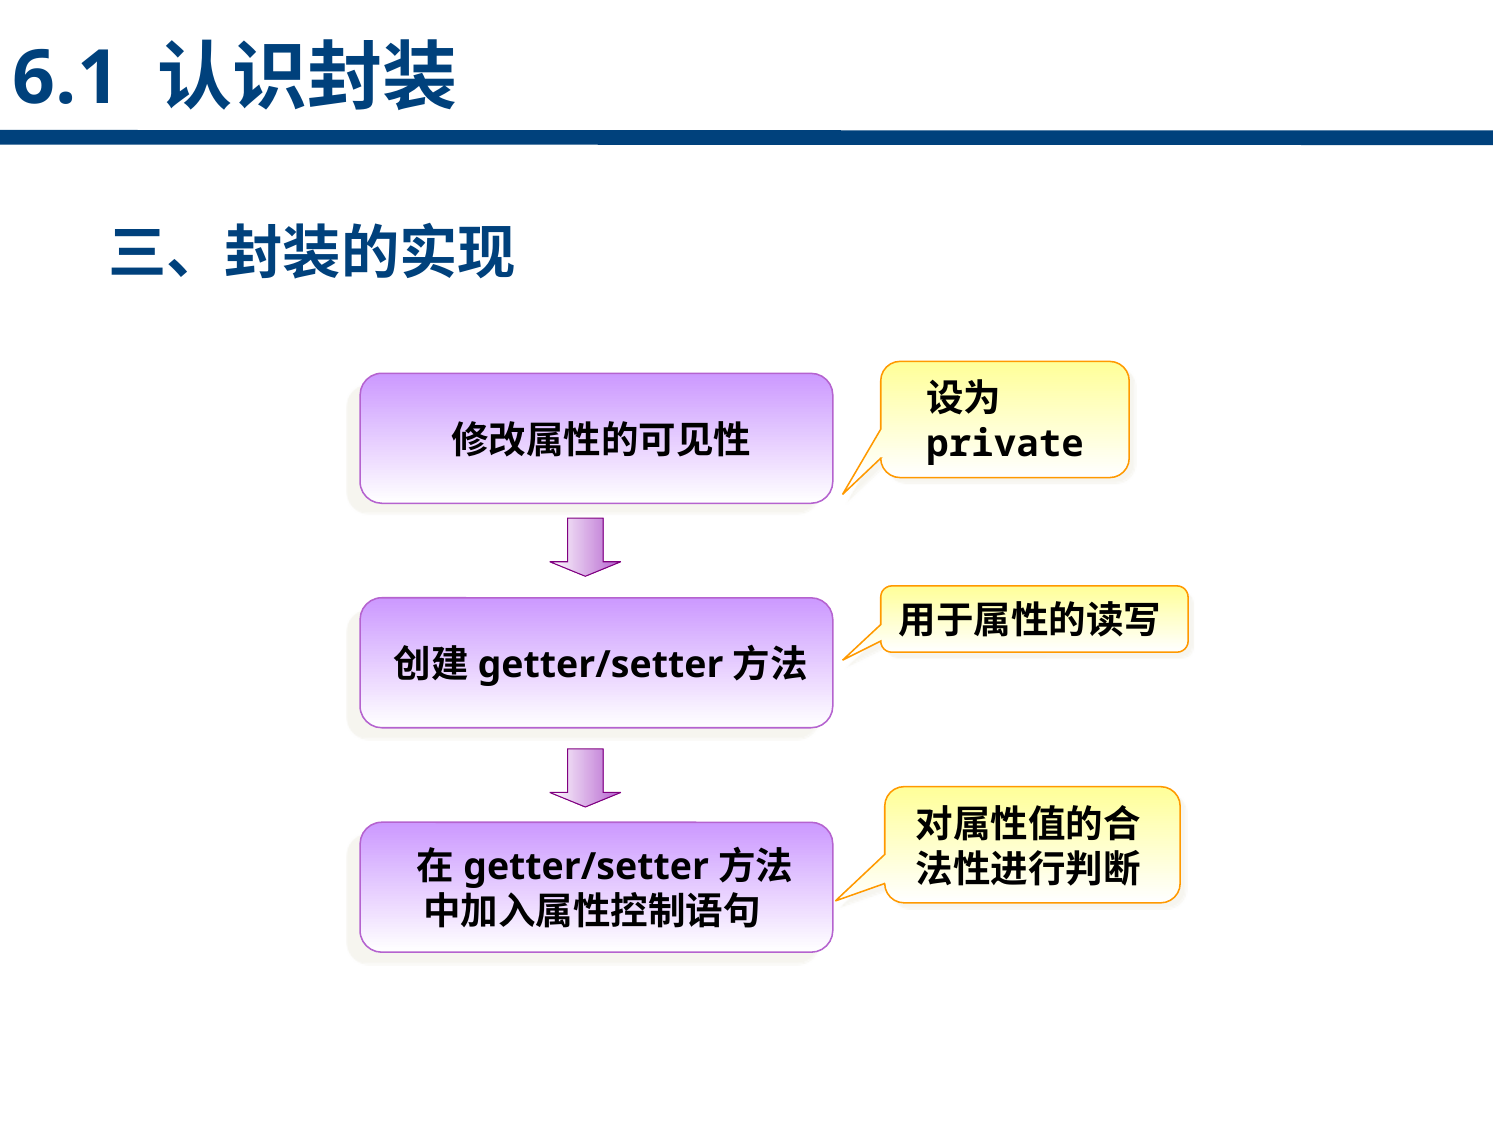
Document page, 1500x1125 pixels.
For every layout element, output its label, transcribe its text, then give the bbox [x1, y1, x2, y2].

text_box 三、封装的实现 [5, 172, 1317, 293]
text_box 6.1 认识封装 [0, 21, 473, 127]
text_box 创建getter/setter方法 [360, 597, 833, 728]
text_box [549, 748, 621, 807]
text_box 在getter/setter方法中加入属性控制语句 [360, 822, 833, 953]
text_box 设为private [842, 361, 1130, 495]
text_box 用于属性的读写 [842, 585, 1189, 661]
text_box [62, 184, 1413, 1071]
text_box 对属性值的合法性进行判断 [835, 786, 1181, 903]
text_box [549, 518, 621, 577]
text_box 修改属性的可见性 [360, 373, 833, 504]
